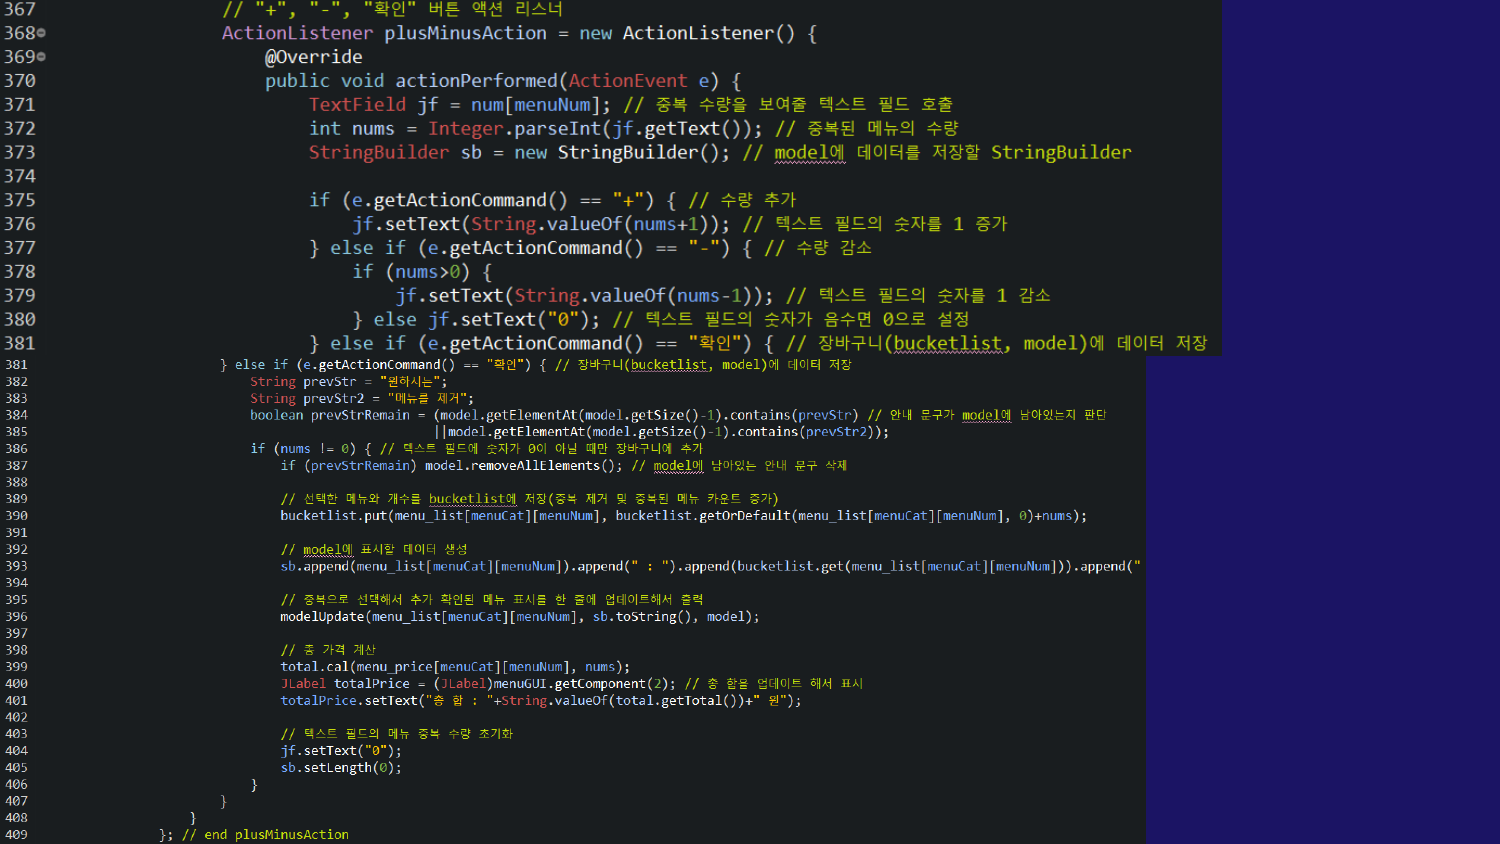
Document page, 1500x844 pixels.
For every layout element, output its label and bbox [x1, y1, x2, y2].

picture [0, 0, 1222, 844]
